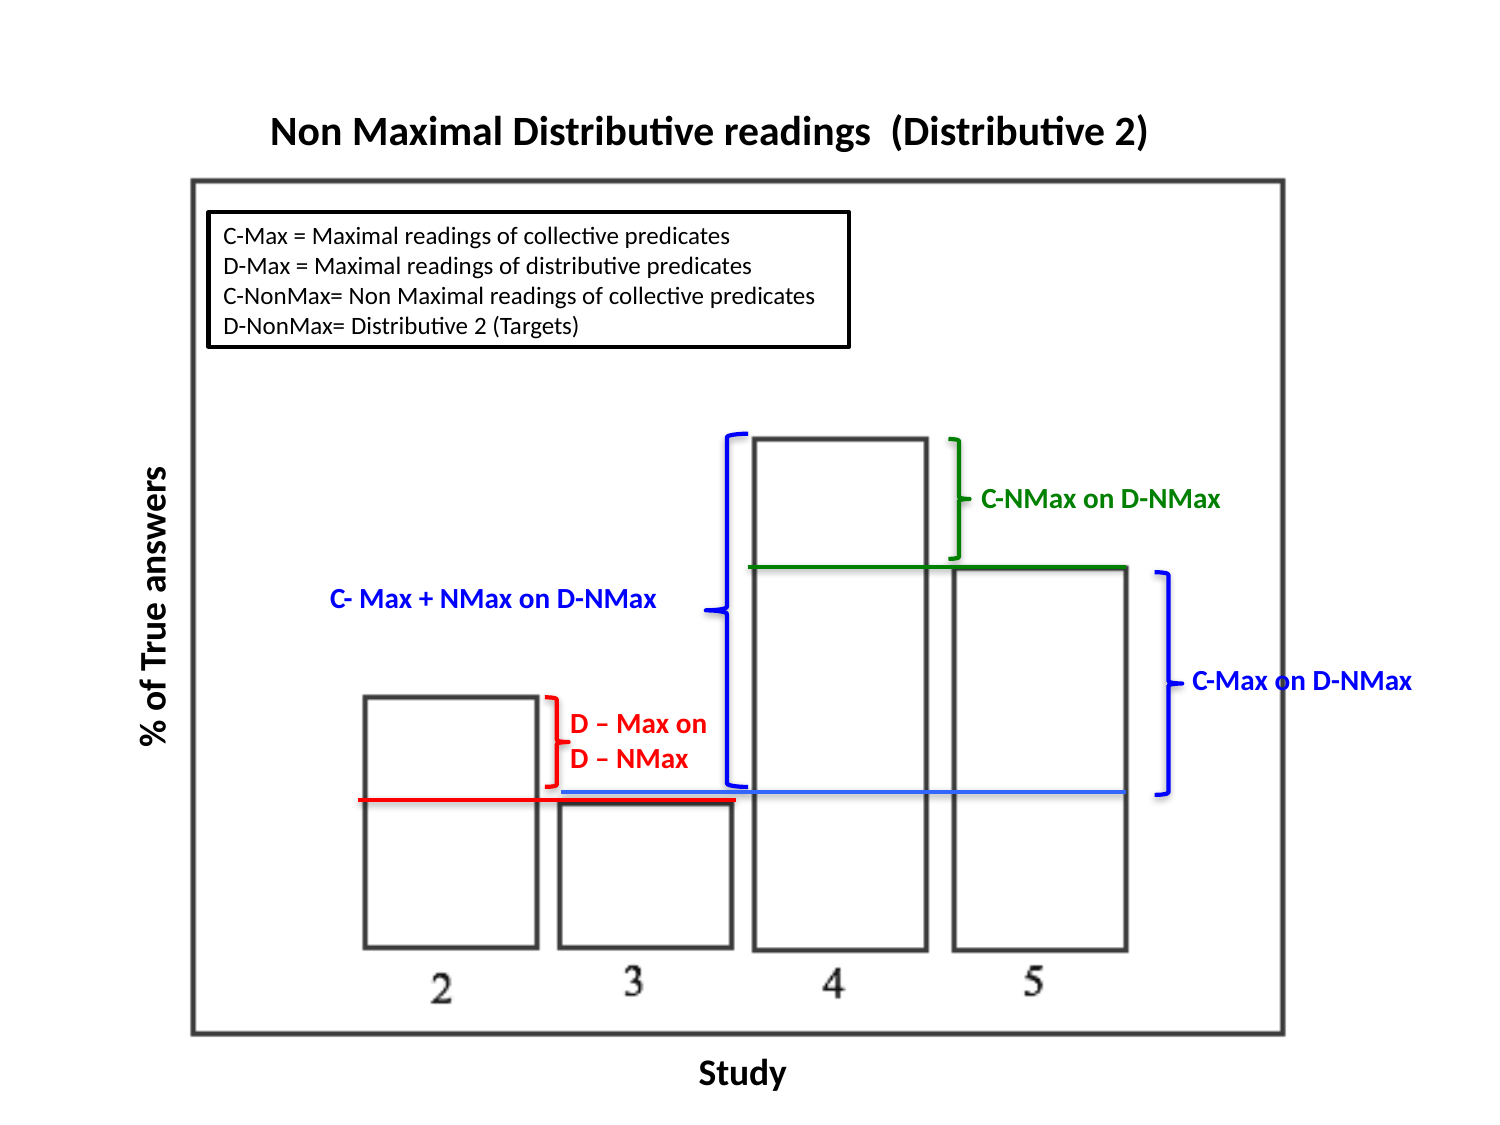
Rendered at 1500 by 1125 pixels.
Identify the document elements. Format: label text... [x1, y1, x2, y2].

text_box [120, 96, 1325, 1101]
text_box C-Max on D-NMax [1330, 653, 1460, 704]
